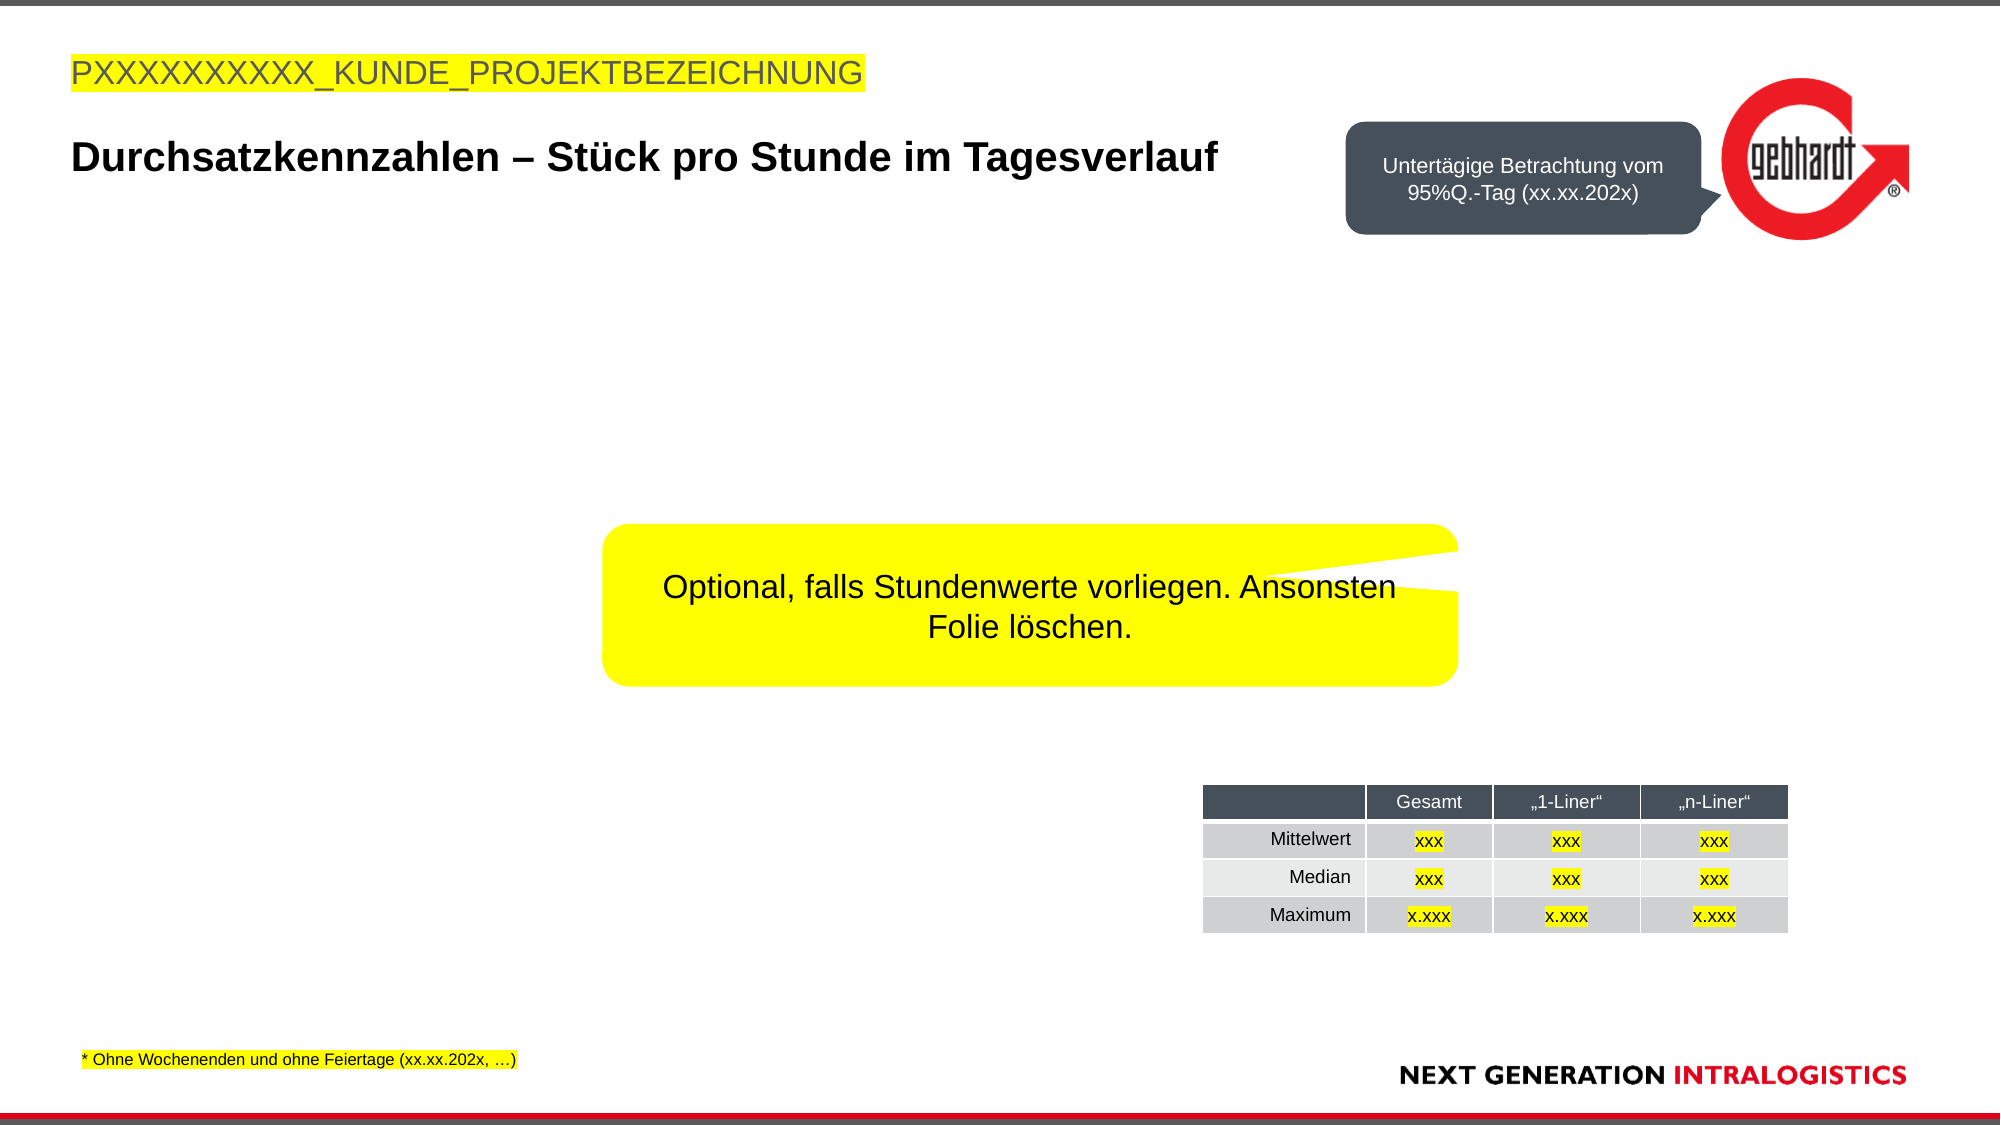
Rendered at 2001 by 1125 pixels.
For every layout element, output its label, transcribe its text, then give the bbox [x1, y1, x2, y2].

picture [1715, 73, 1916, 246]
picture [70, 266, 1908, 1034]
list Pxxxxxxxxxx_Kunde_Projektbezeichnung [70, 47, 1134, 95]
text_box Untertägige Betrachtung vom 95%Q.-Tag (xx.xx.202x) [1345, 121, 1722, 235]
text_box * Ohne Wochenenden und ohne Feiertage (xx.xx.202x, …) [66, 1041, 654, 1076]
title Durchsatzkennzahlen – Stück pro Stunde im Tagesverlauf [70, 135, 1346, 195]
picture [1399, 1063, 1908, 1087]
